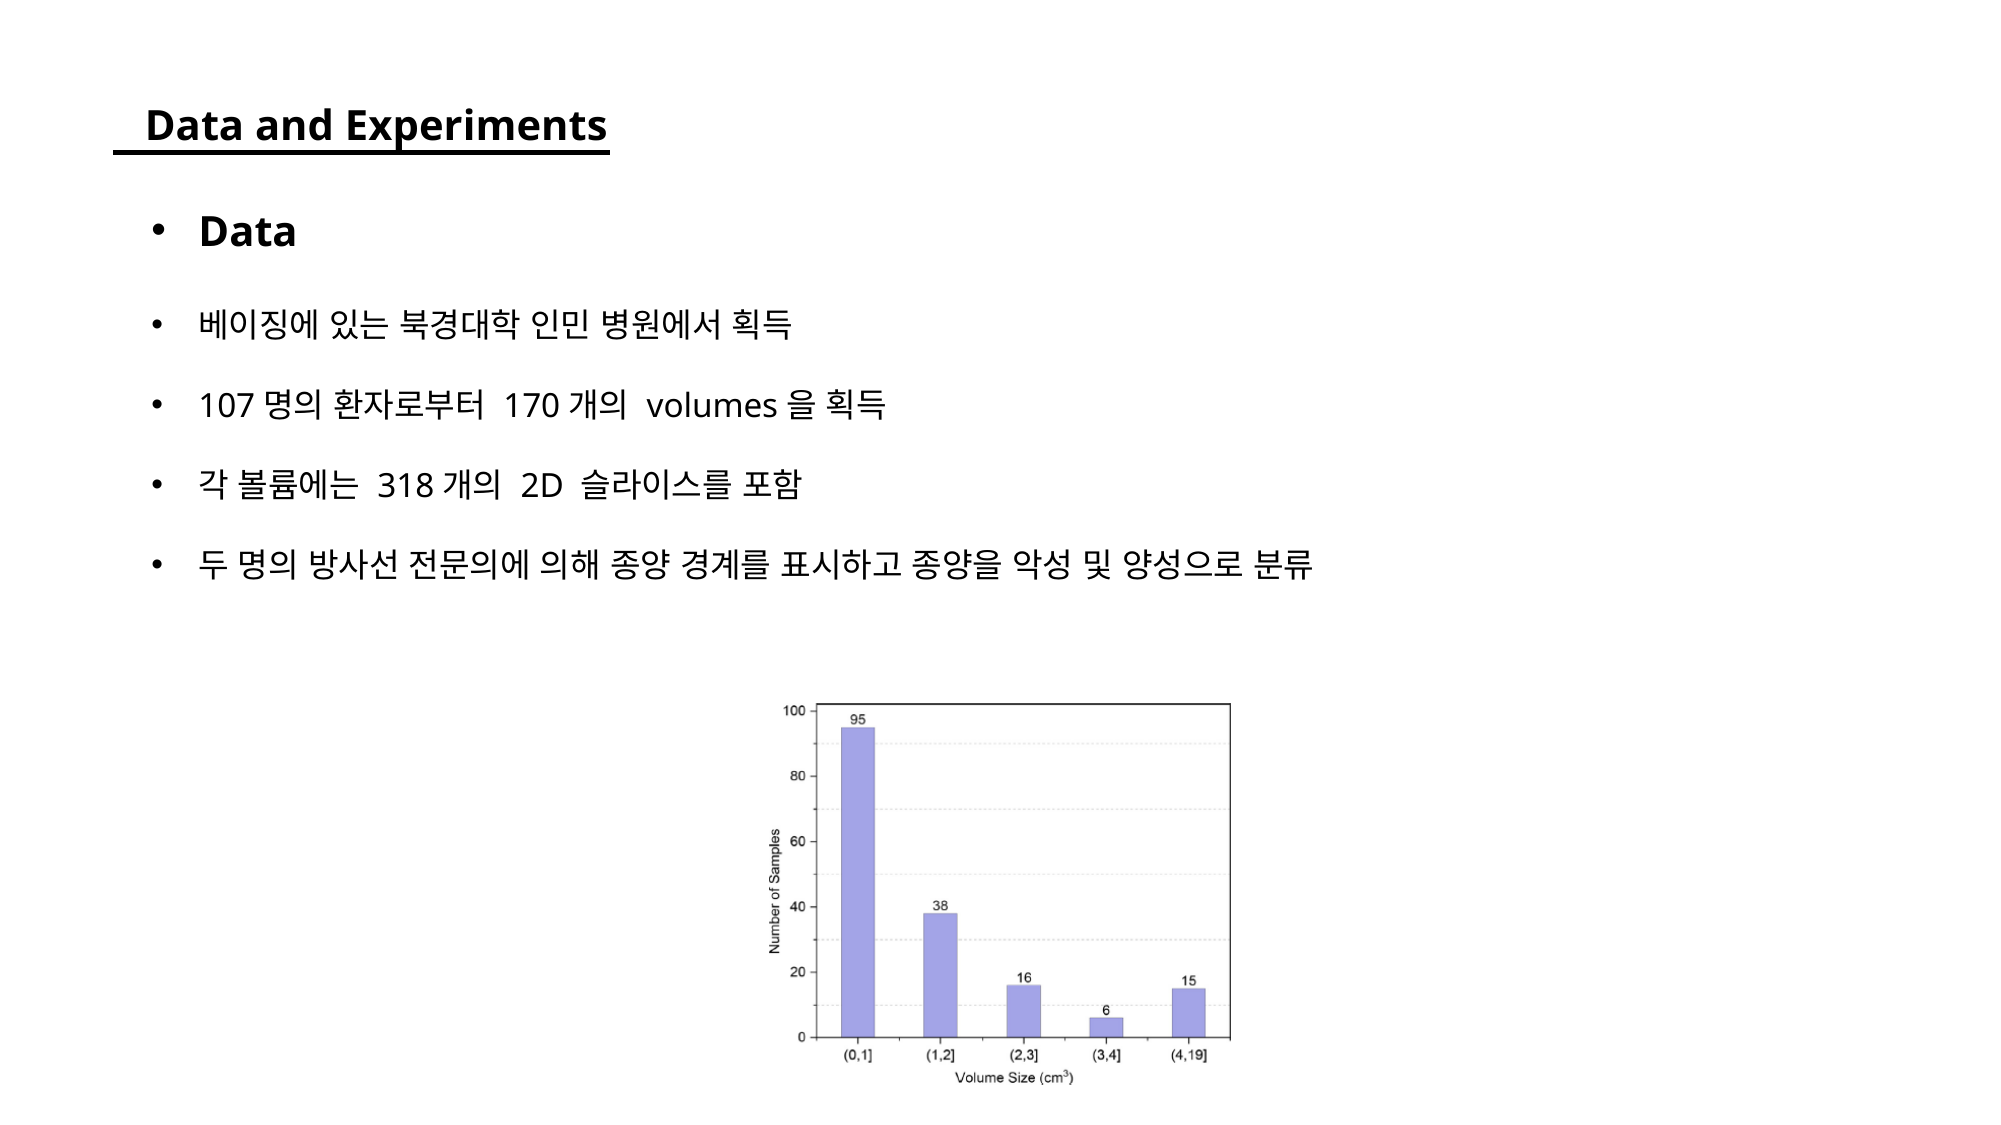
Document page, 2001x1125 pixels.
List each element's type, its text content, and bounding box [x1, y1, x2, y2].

picture [764, 699, 1236, 1086]
text_box Data 베이징에 있는 북경대학 인민 병원에서 획득 107명의 환자로부터 170개의 volumes을 획득 각 볼륨에는 318개의 2D 슬라이스를 포함 두 명의 방사선 전문의에 의해 종양 경계를 표시하고 종양을 악성 및 양성으로 분류 [136, 197, 1754, 592]
text_box Data and Experiments [129, 66, 1870, 156]
